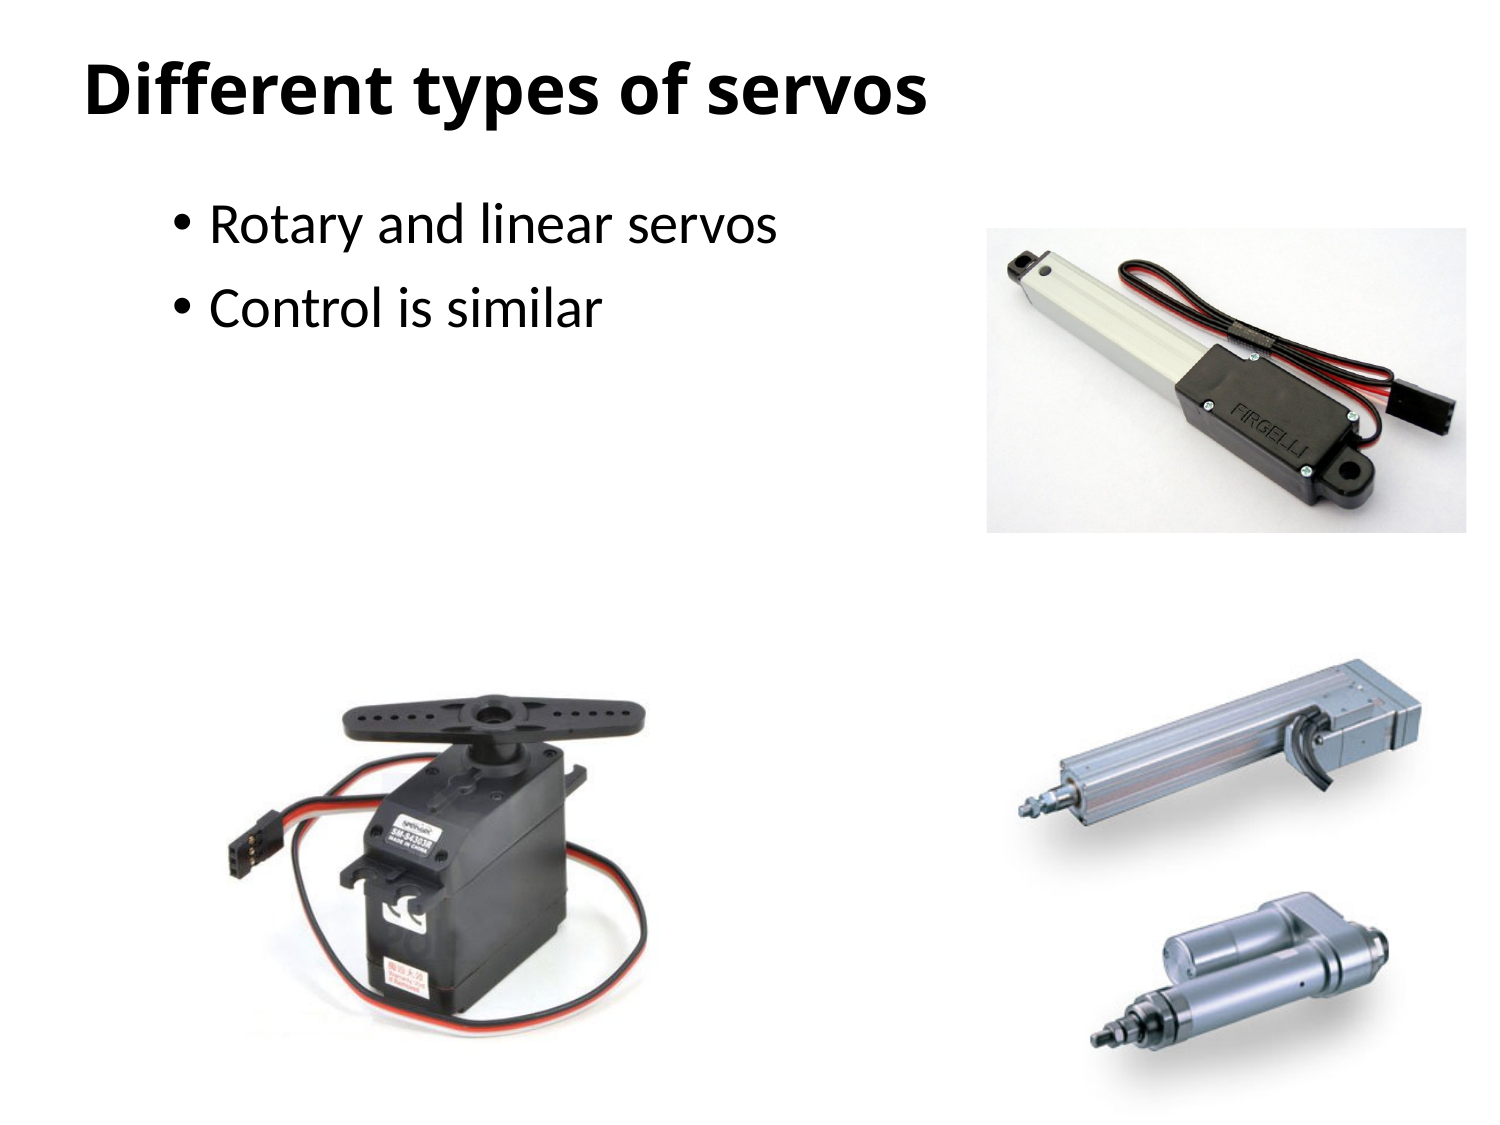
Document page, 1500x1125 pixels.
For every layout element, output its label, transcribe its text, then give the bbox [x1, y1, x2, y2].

picture [986, 228, 1467, 533]
list Rotary and linear servos Control is similar [157, 186, 883, 490]
title Different types of servos [67, 22, 954, 163]
picture [953, 578, 1500, 1125]
picture [217, 636, 677, 1097]
